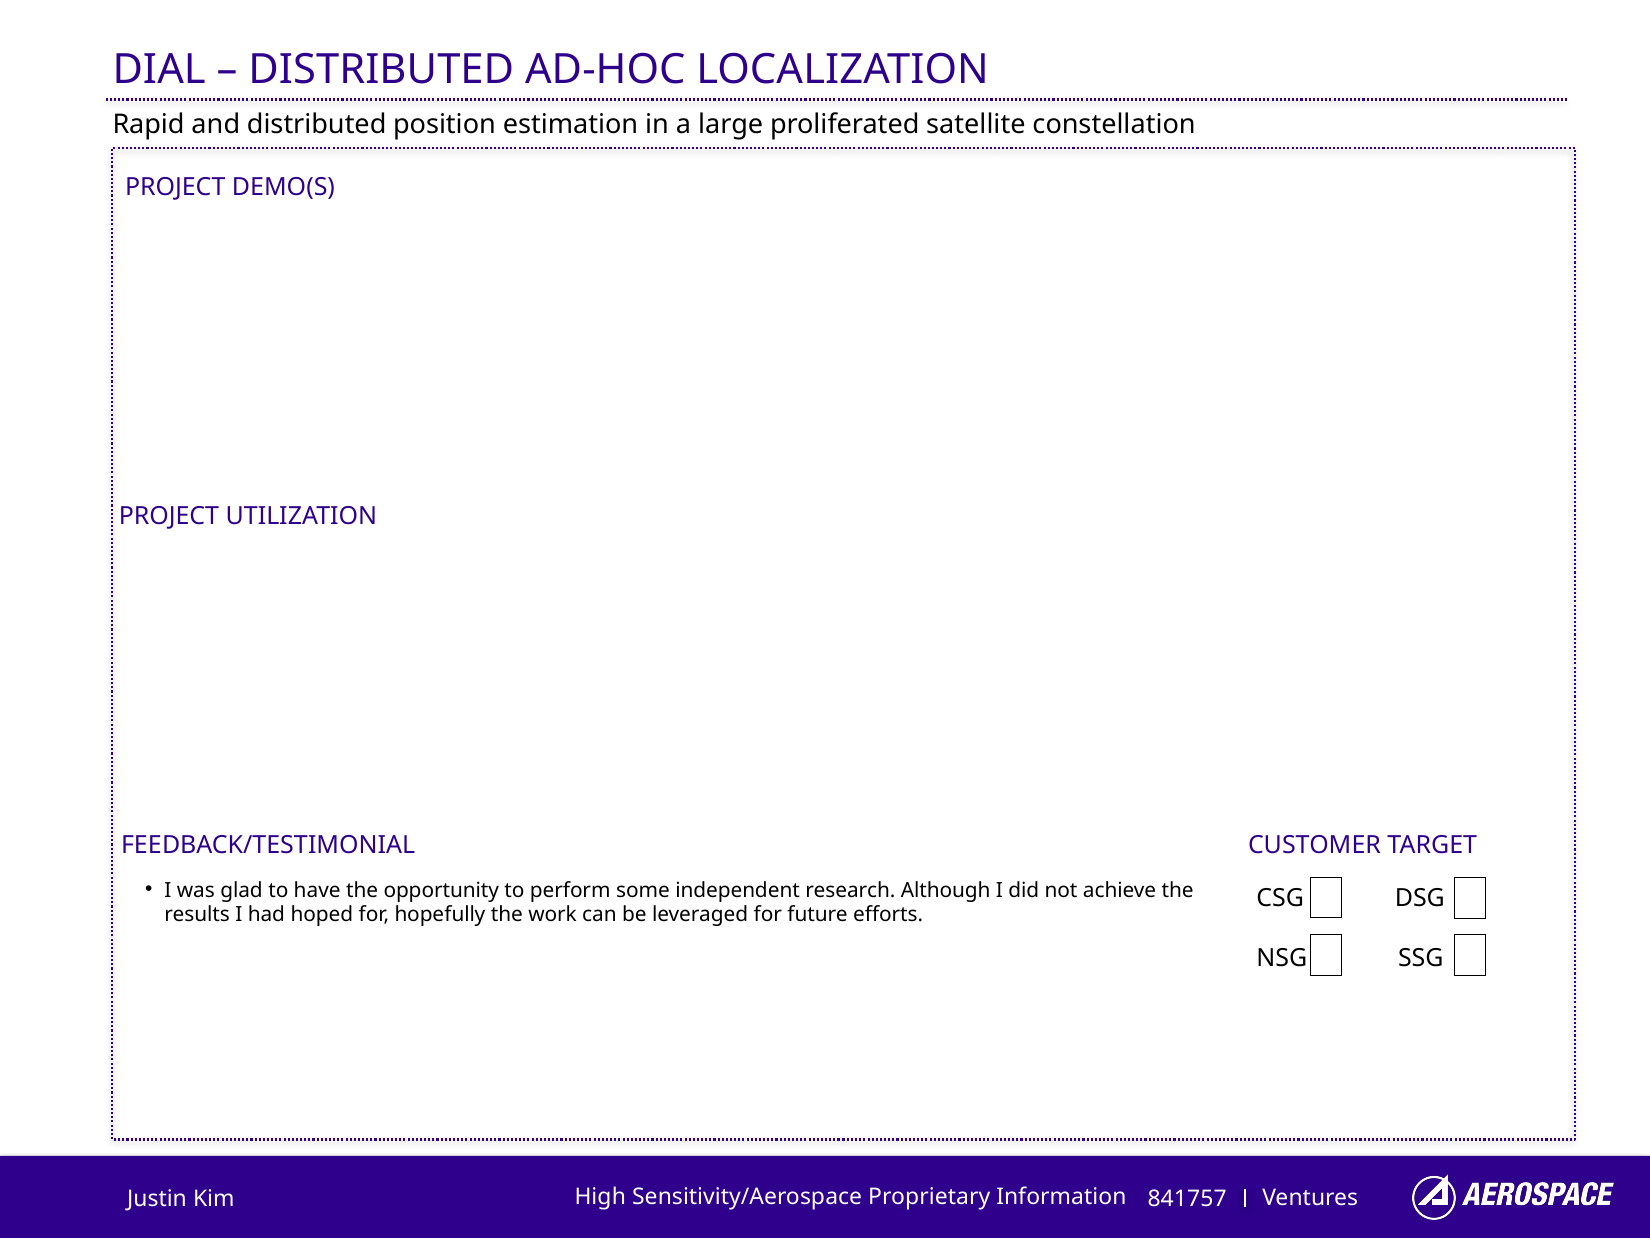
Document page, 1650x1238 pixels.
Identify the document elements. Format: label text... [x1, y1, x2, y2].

text_box [1310, 877, 1342, 918]
list Rapid and distributed position estimation in a large proliferated satellite constellation [0, 99, 1575, 148]
picture [1412, 1174, 1614, 1220]
list 841757 [1099, 1181, 1242, 1212]
list dial – Distributed ad-hoc localization [0, 34, 1575, 99]
text_box [1310, 934, 1342, 976]
text_box [1454, 877, 1486, 919]
list Justin Kim [112, 1181, 563, 1212]
list I was glad to have the opportunity to perform some independent research. Although I did not achieve the results I had hoped for, hopefully the work can be leveraged for future efforts. [130, 868, 1225, 1124]
list Ventures [1247, 1167, 1404, 1228]
text_box [1454, 934, 1486, 976]
